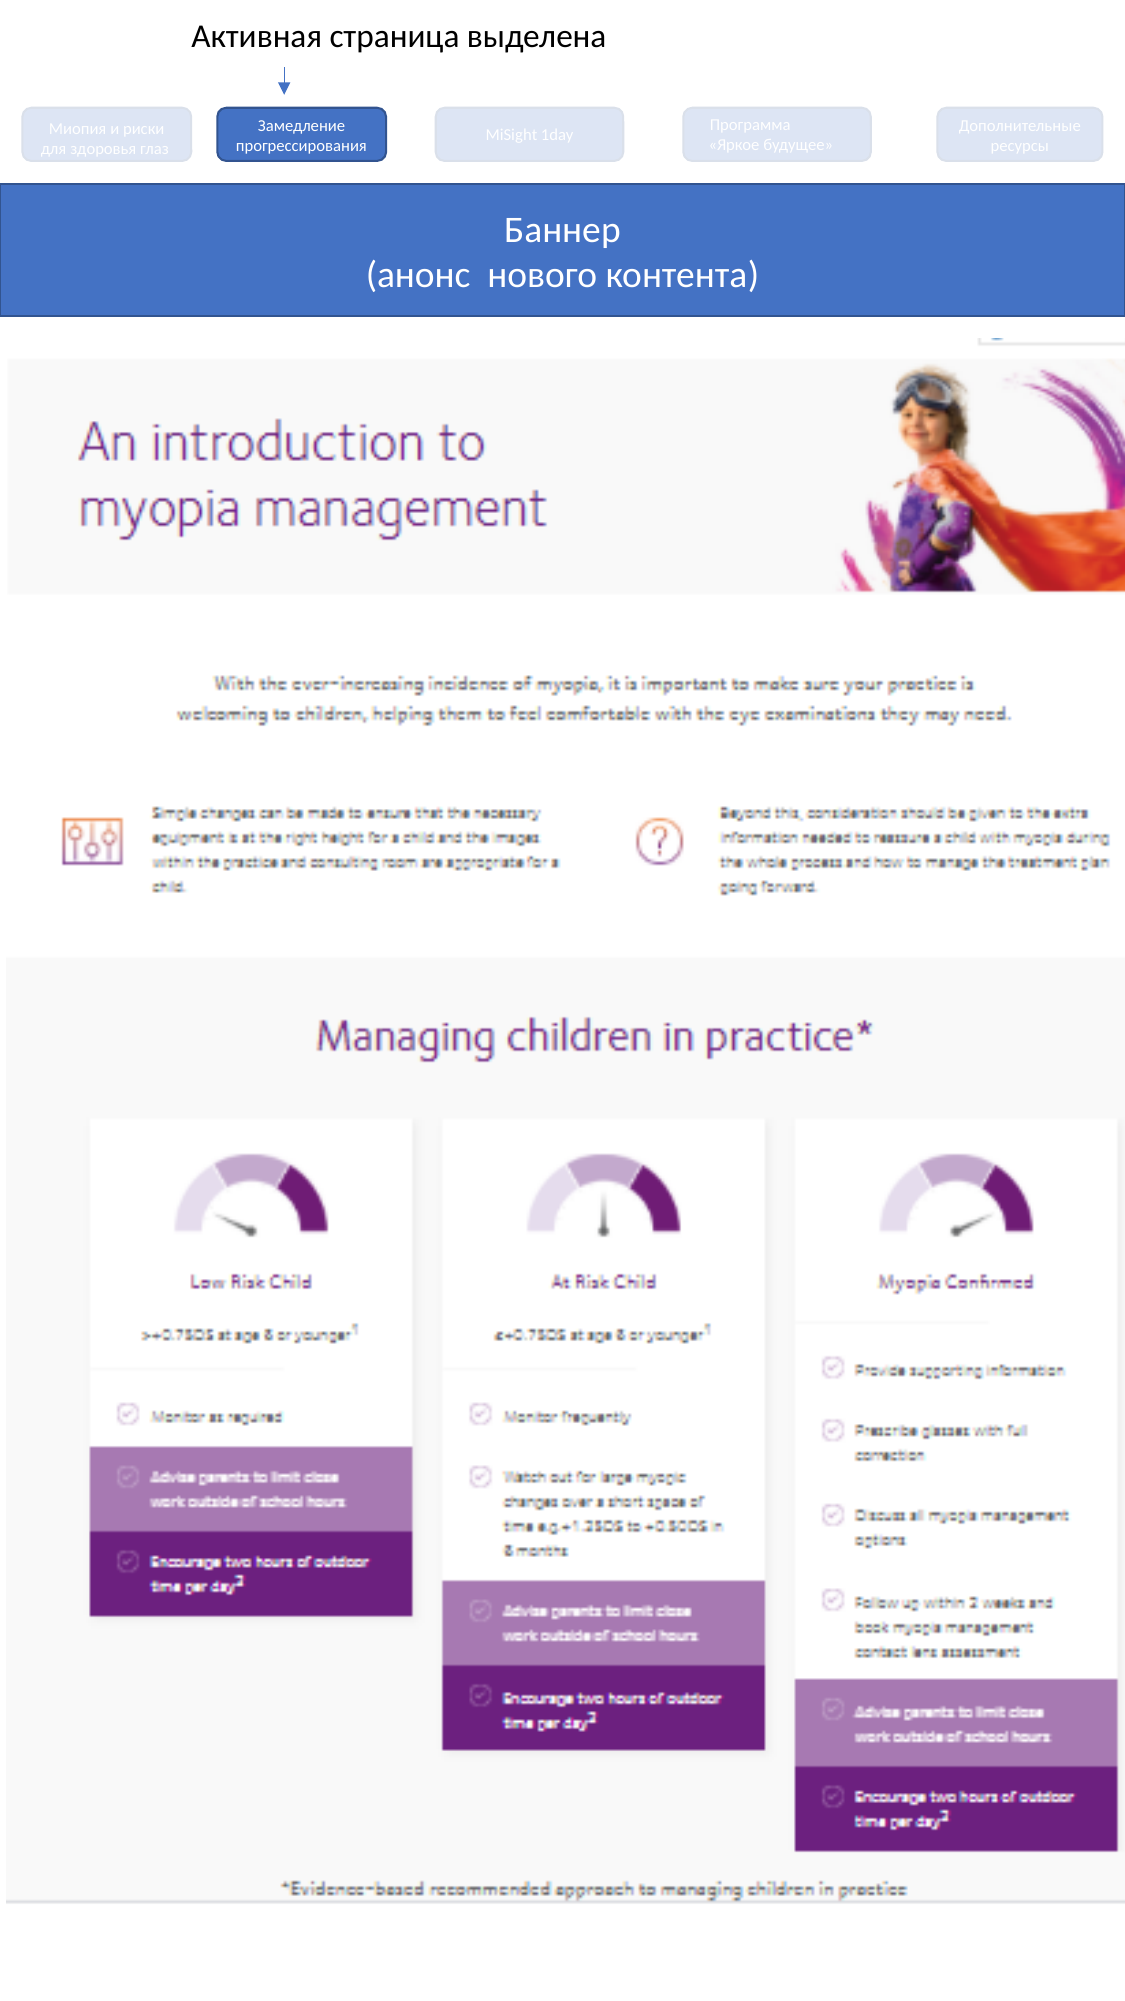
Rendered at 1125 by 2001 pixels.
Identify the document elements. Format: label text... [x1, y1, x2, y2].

text_box Активная страница выделена [176, 6, 623, 61]
text_box Замедление прогрессирования [216, 106, 388, 162]
text_box Программа «Яркое будущее» [670, 106, 871, 162]
text_box Баннер (анонс нового контента) [0, 183, 1125, 317]
text_box [0, 88, 199, 176]
text_box [411, 88, 1123, 176]
picture [6, 338, 1125, 1915]
